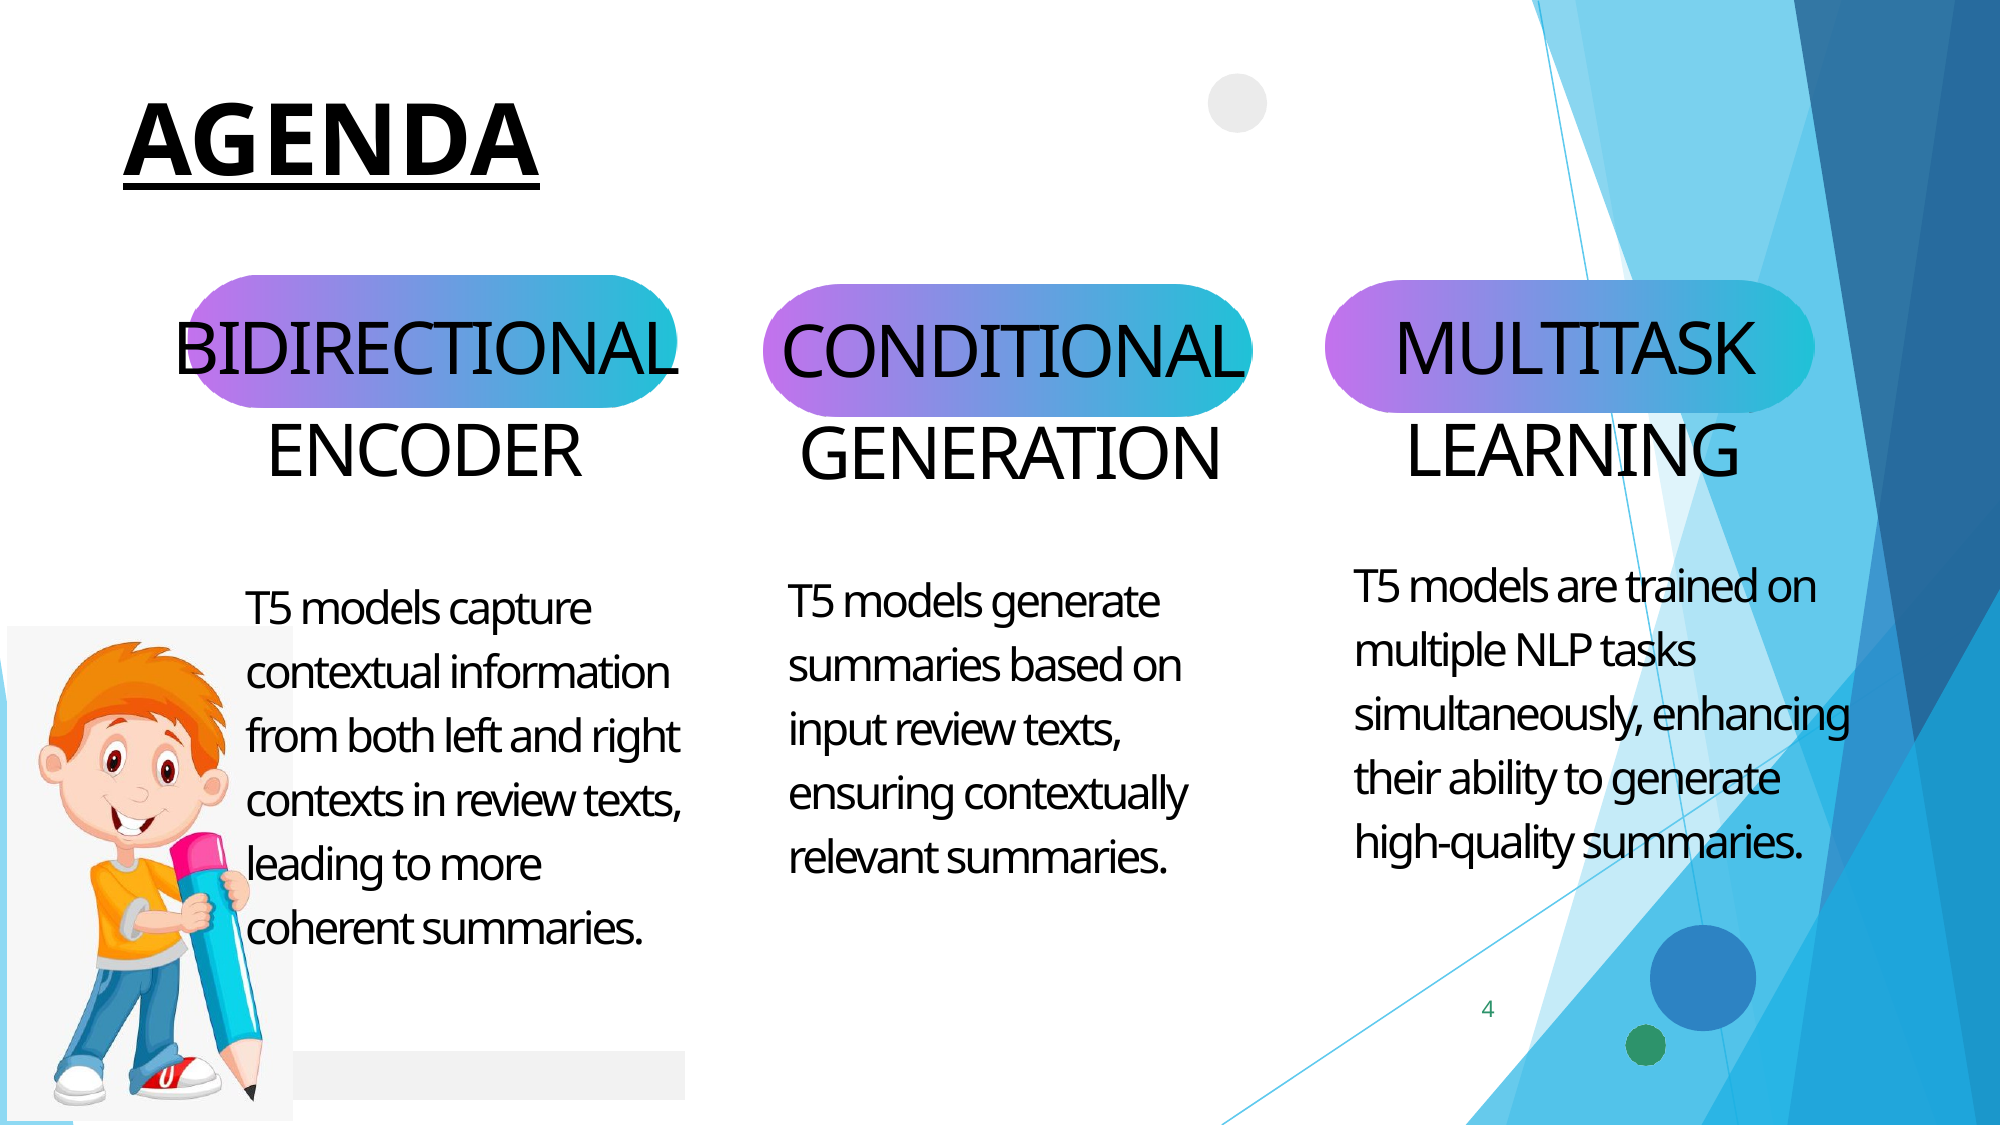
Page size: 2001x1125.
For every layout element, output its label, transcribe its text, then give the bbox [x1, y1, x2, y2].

picture [1624, 1024, 1666, 1066]
title AGENDA [91, 63, 1215, 264]
text_box [187, 275, 678, 287]
text_box T5 models capture contextual information from both left and right contexts in review texts, leading to more coherent summaries. [245, 569, 698, 954]
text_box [7, 626, 685, 1121]
text_box CONDITIONAL GENERATION [749, 290, 1215, 495]
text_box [1220, 0, 2000, 1125]
text_box BIDIRECTIONAL ENCODER [112, 287, 738, 492]
text_box [763, 284, 1215, 290]
text_box T5 models generate summaries based on input review texts, ensuring contextually relevant summaries. [787, 562, 1215, 884]
